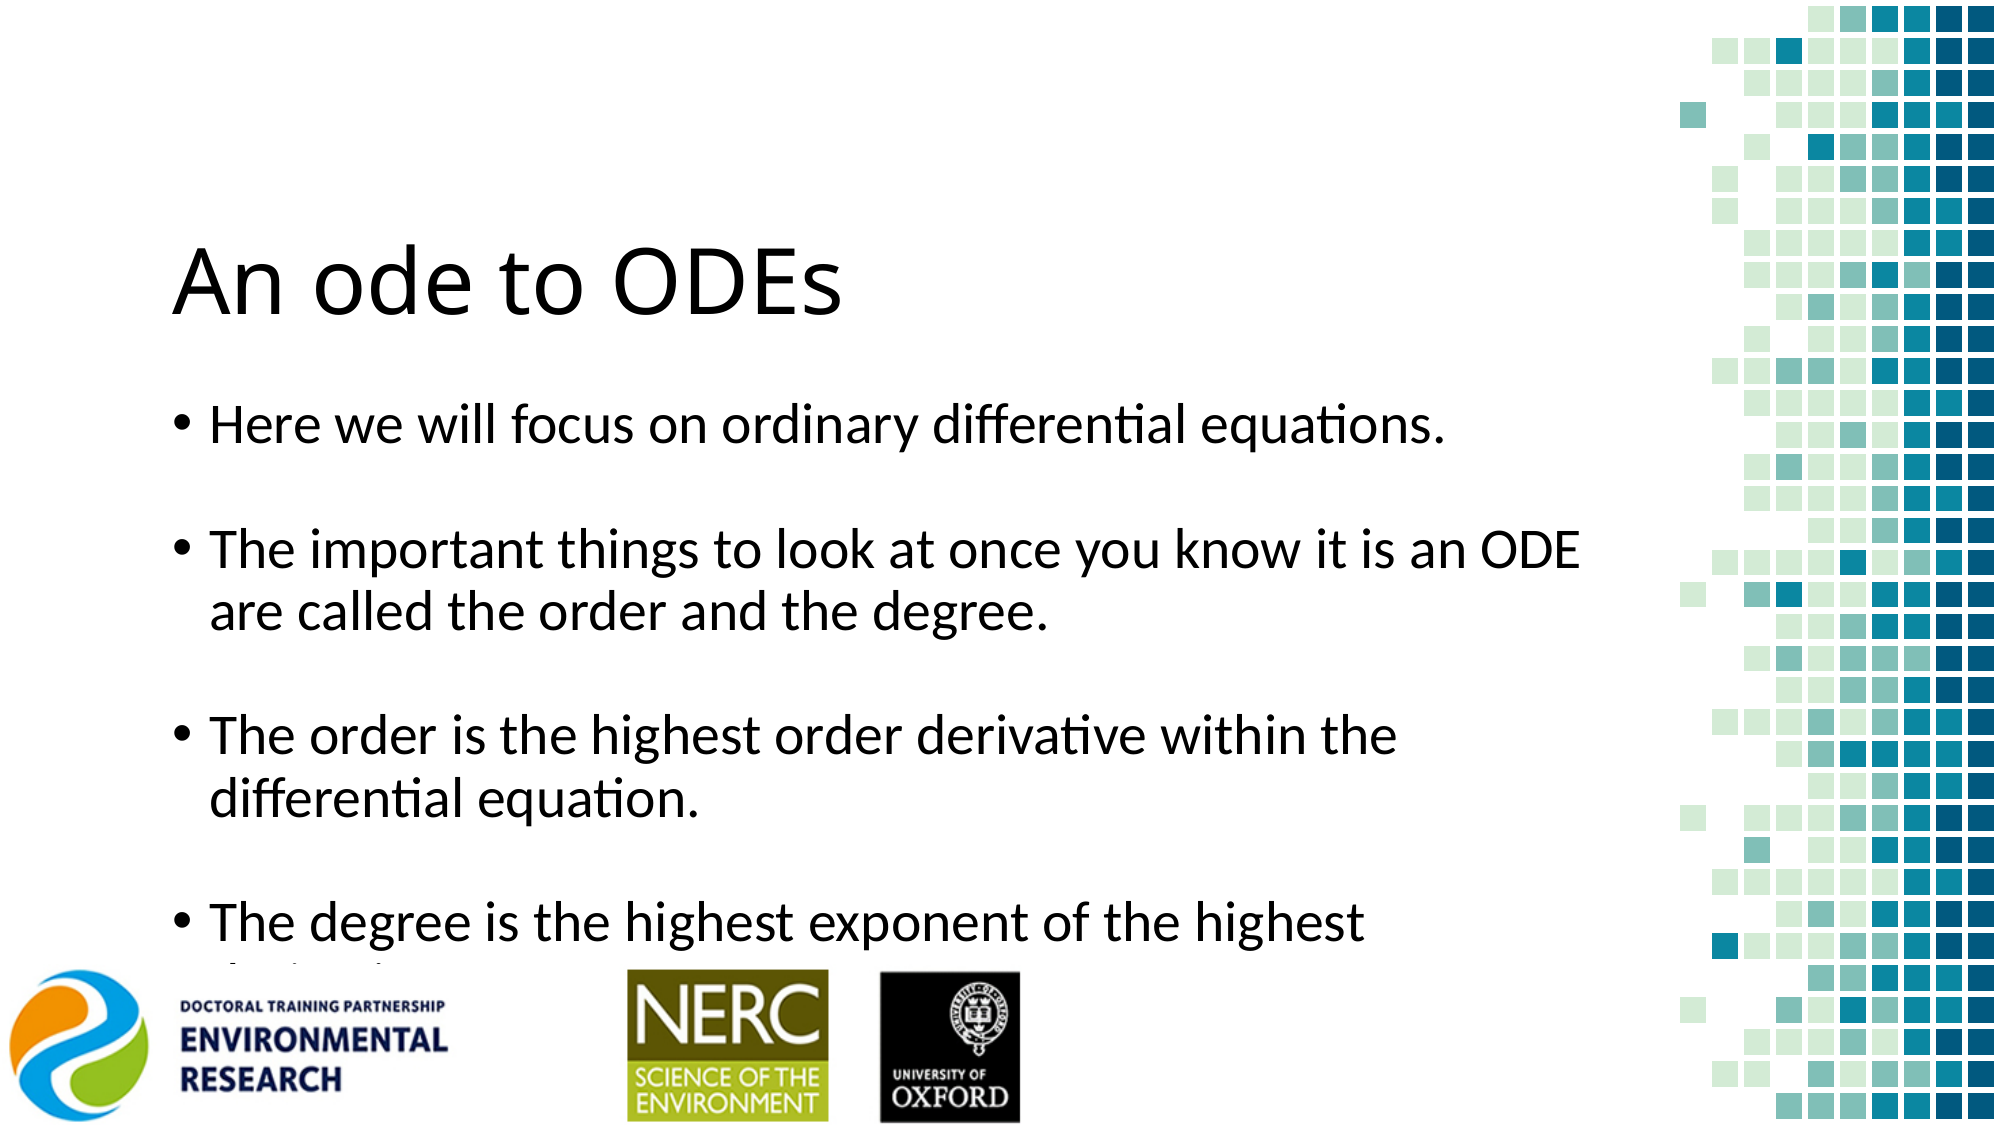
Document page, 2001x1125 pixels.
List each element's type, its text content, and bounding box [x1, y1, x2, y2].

list Here we will focus on ordinary differential equations. The important things to look at once you know it is an ODE are called the order and the degree. The order is the highest order derivative within the differential equation. The degree is the highest exponent of the highest derivative. [157, 379, 1636, 964]
title An ode to ODEs [157, 161, 1636, 350]
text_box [0, 964, 1676, 1125]
